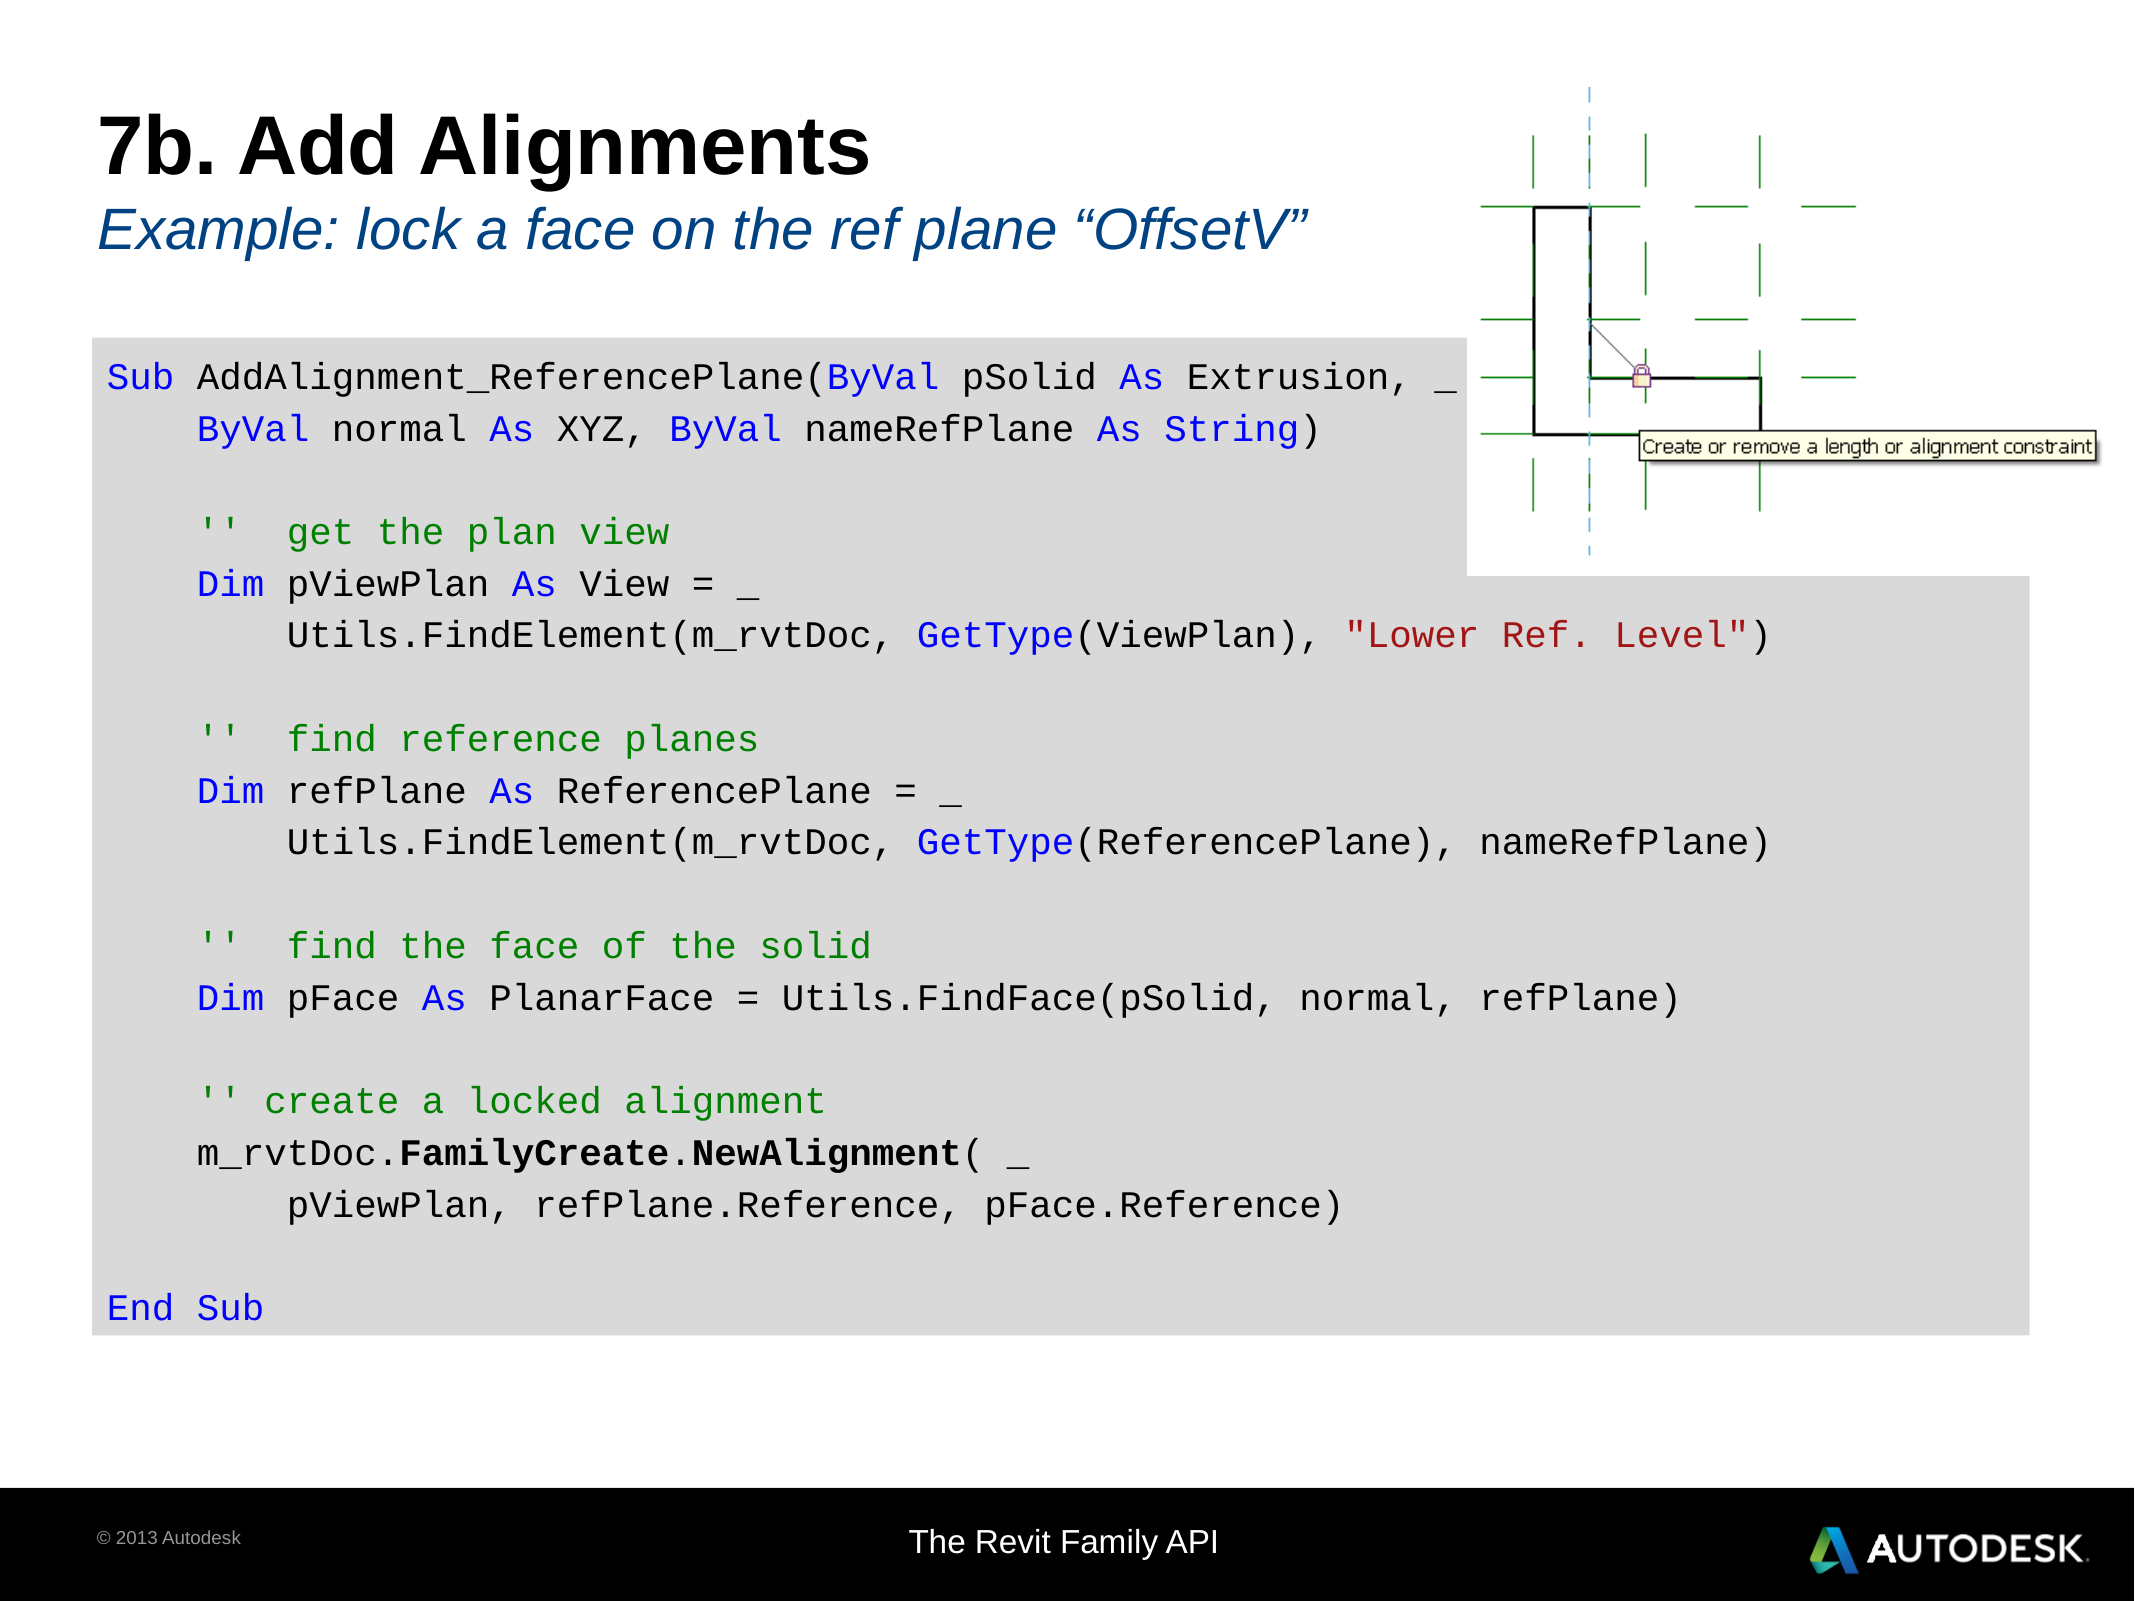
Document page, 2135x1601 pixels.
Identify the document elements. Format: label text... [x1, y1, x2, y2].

title 7b. Add Alignments Example: lock a face on the ref plane “OffsetV” [96, 59, 2028, 293]
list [1466, 87, 2126, 576]
text_box Sub AddAlignment_ReferencePlane(ByVal pSolid As Extrusion, _ ByVal normal As XYZ, ByVal nameRefPlane As String) '' get the plan view Dim pViewPlan As View = _ Utils.FindElement(m_rvtDoc, GetType(ViewPlan), "Lower Ref. Level") '' find reference planes Dim refPlane As ReferencePlane = _ Utils.FindElement(m_rvtDoc, GetType(ReferencePlane), nameRefPlane) '' find the face of the solid Dim pFace As PlanarFace = Utils.FindFace(pSolid, normal, refPlane) '' create a locked alignment m_rvtDoc.FamilyCreate.NewAlignment( _ pViewPlan, refPlane.Reference, pFace.Reference) End Sub [92, 337, 2030, 1336]
picture [0, 1487, 2135, 1601]
